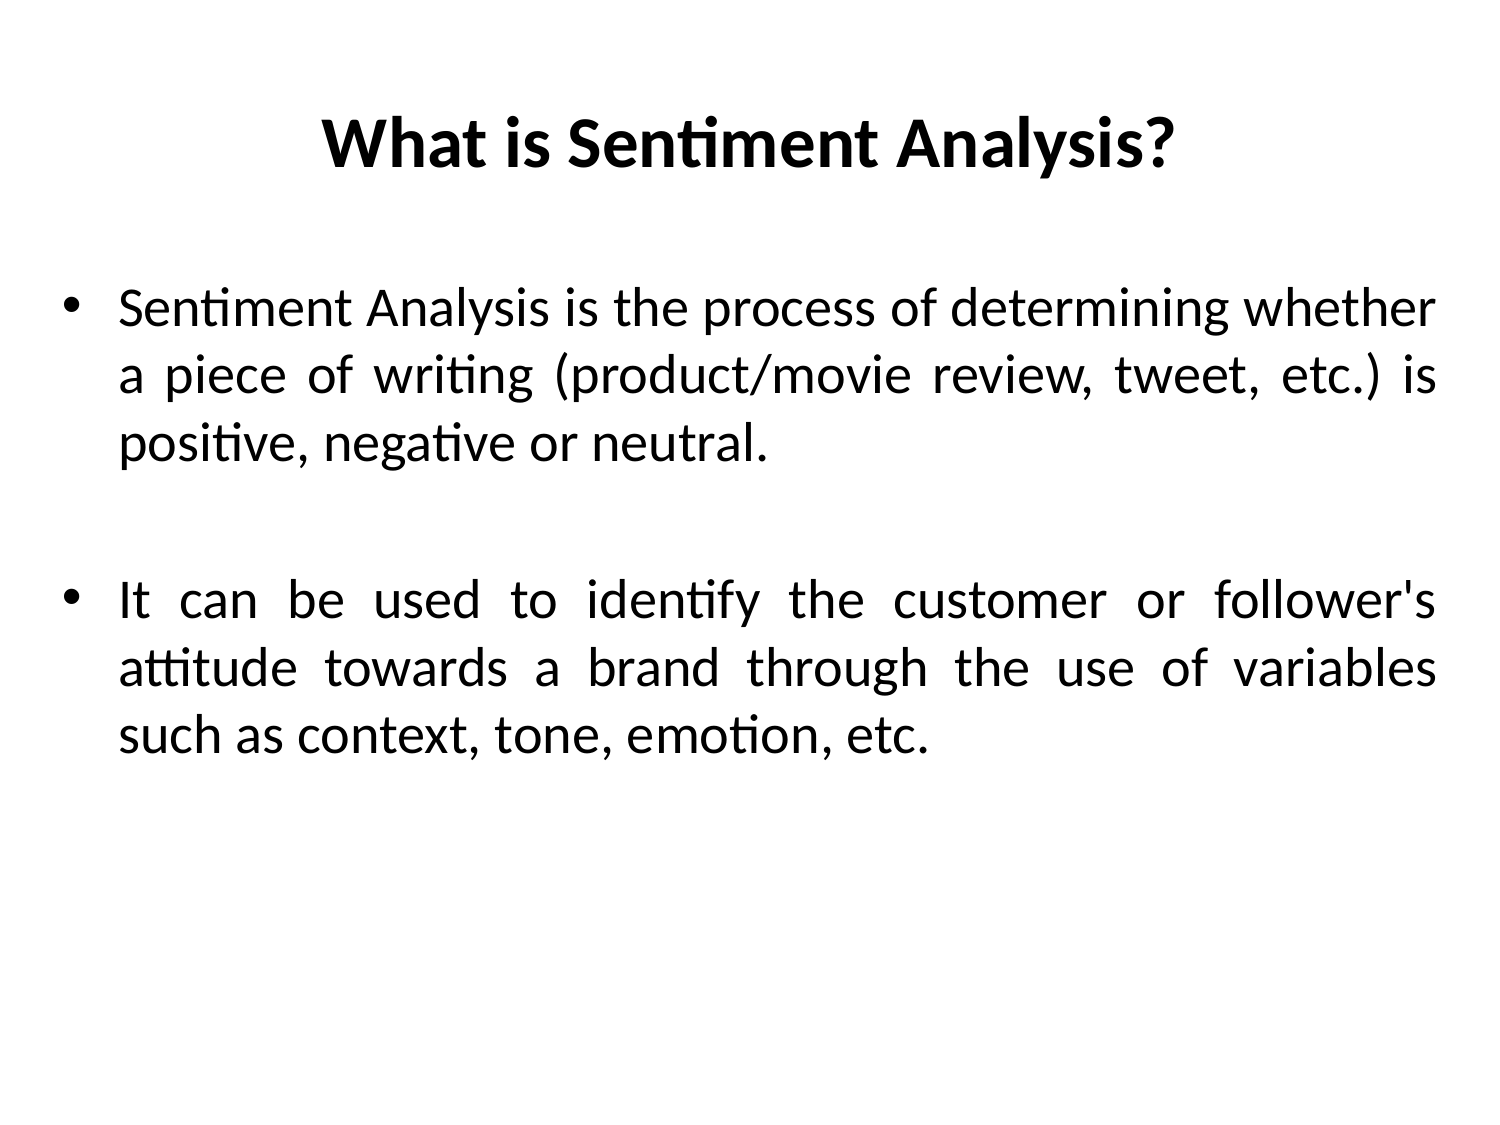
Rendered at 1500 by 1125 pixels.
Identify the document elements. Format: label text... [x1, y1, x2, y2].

title What is Sentiment Analysis? [75, 45, 1425, 233]
list Sentiment Analysis is the process of determining whether a piece of writing (product/movie review, tweet, etc.) is positive, negative or neutral. It can be used to identify the customer or follower's attitude towards a brand through the use of variables such as context, tone, emotion, etc. [46, 262, 1454, 1005]
